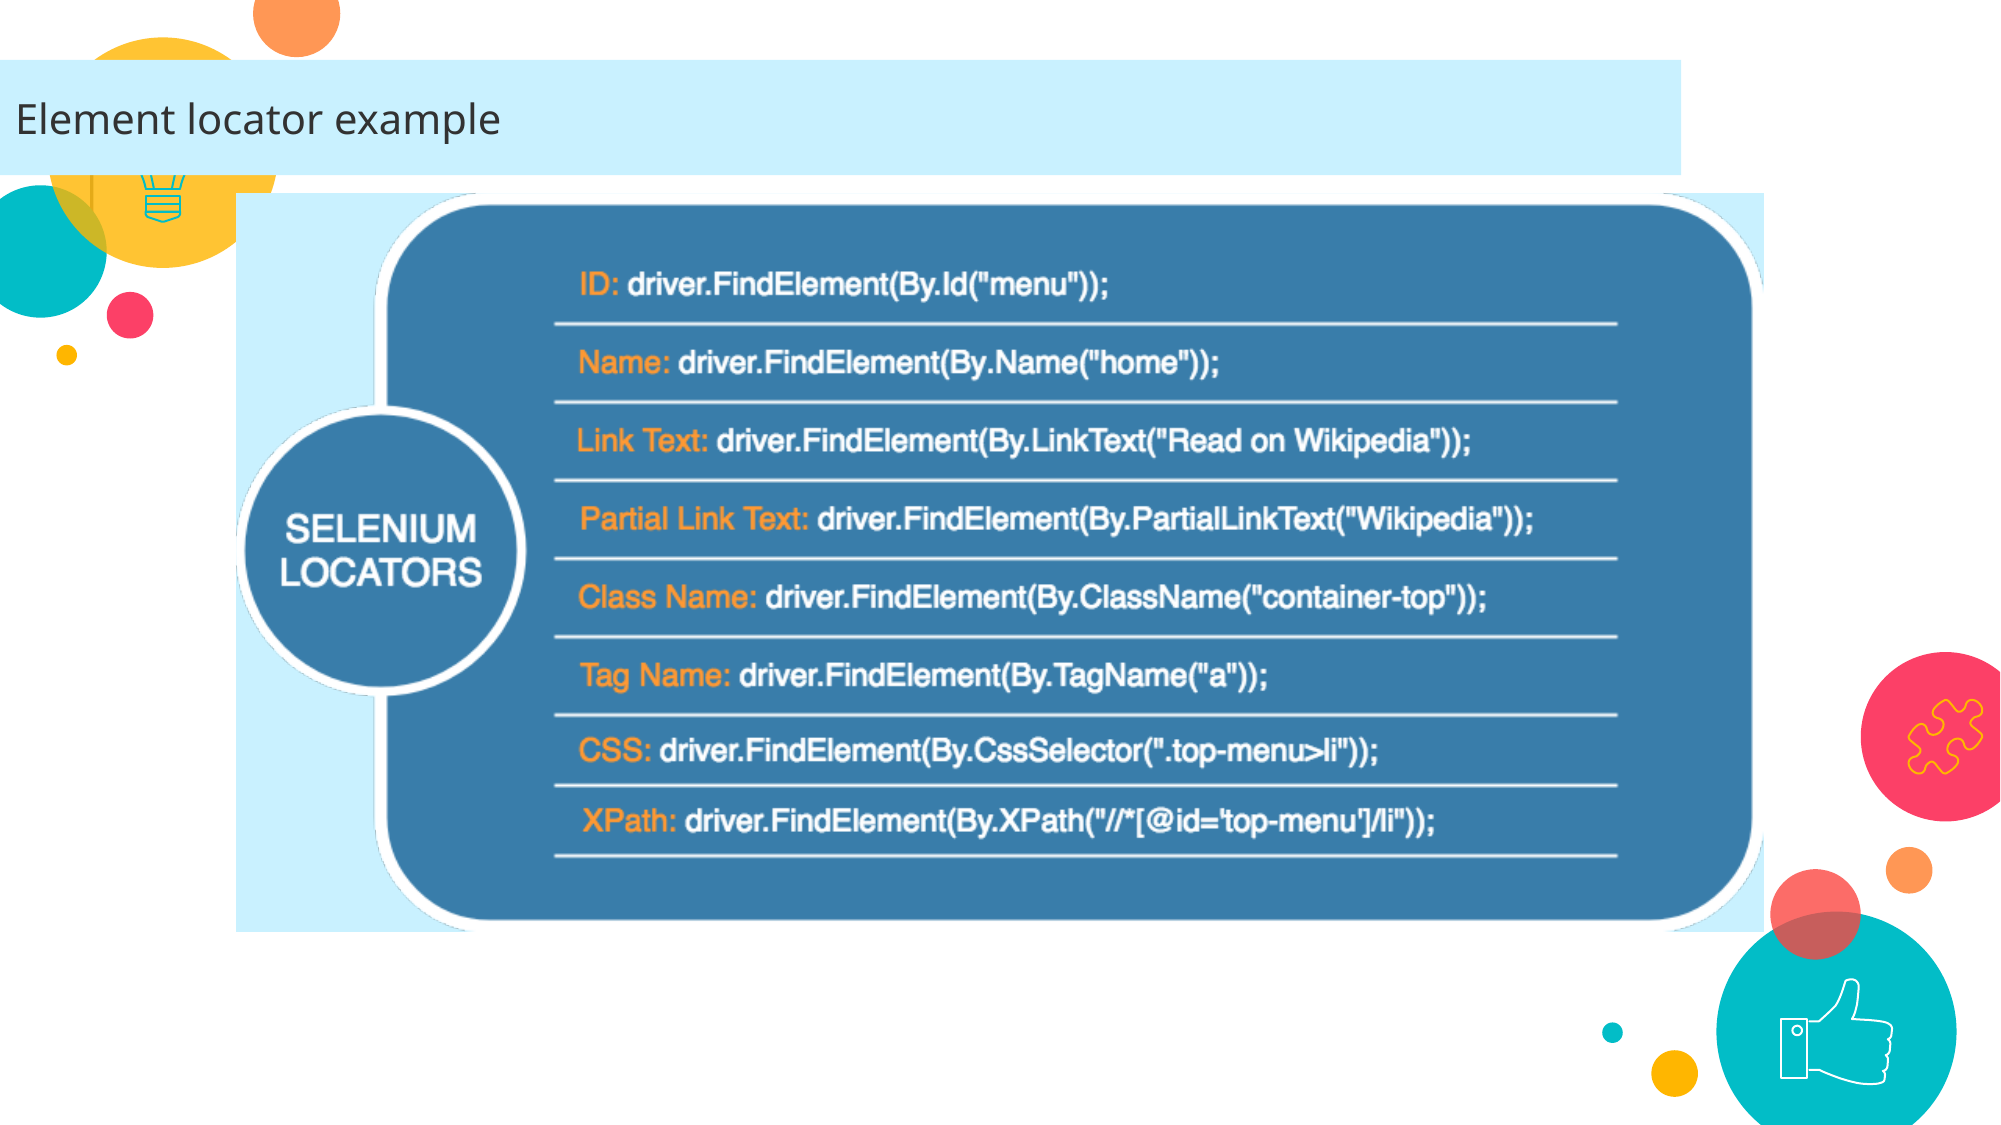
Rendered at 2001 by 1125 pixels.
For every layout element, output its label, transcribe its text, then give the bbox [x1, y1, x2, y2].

picture [235, 192, 1765, 933]
title Element locator example [0, 59, 1682, 176]
